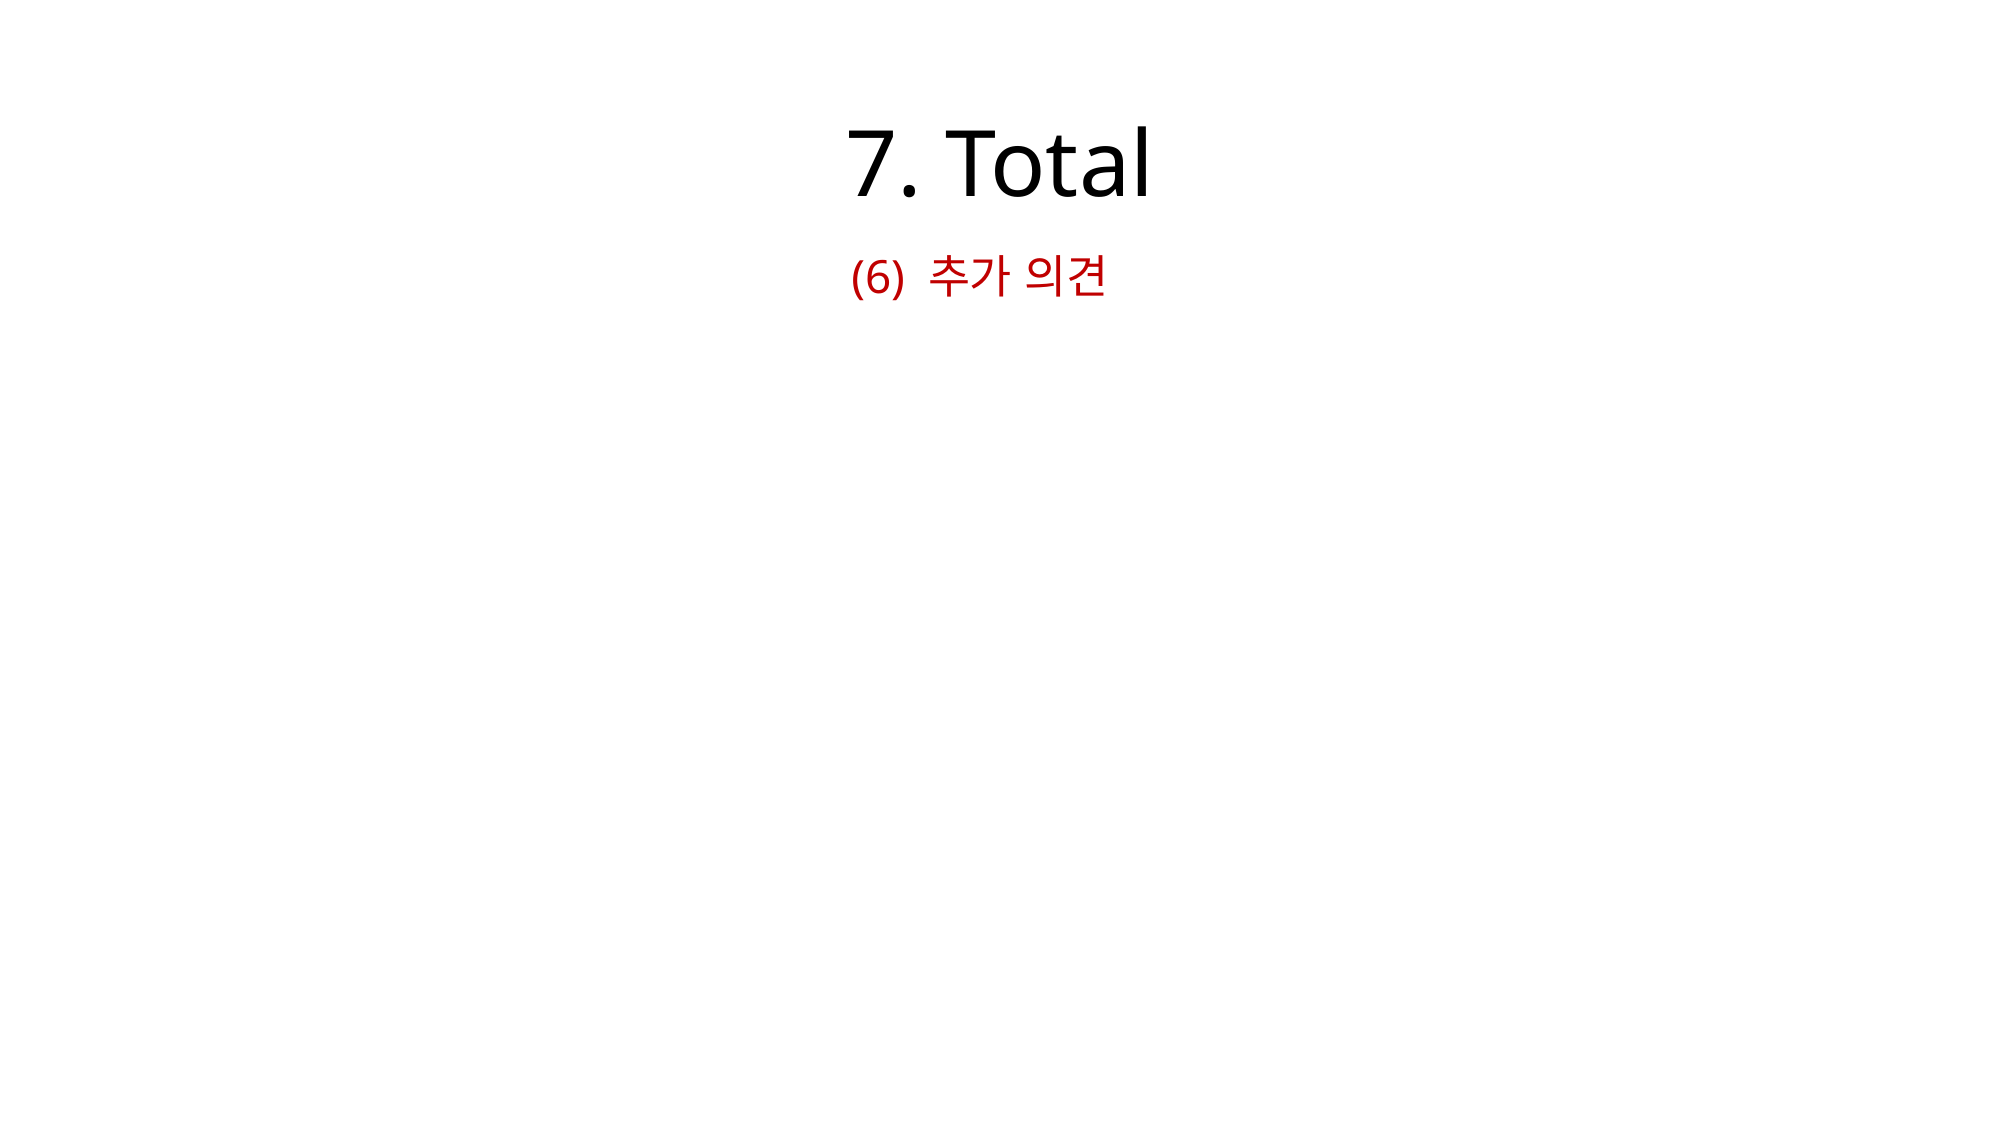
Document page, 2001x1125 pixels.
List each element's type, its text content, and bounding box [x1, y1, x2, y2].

title 7. Total [137, 57, 1863, 276]
text_box (6) 추가 의견 [836, 239, 1124, 310]
